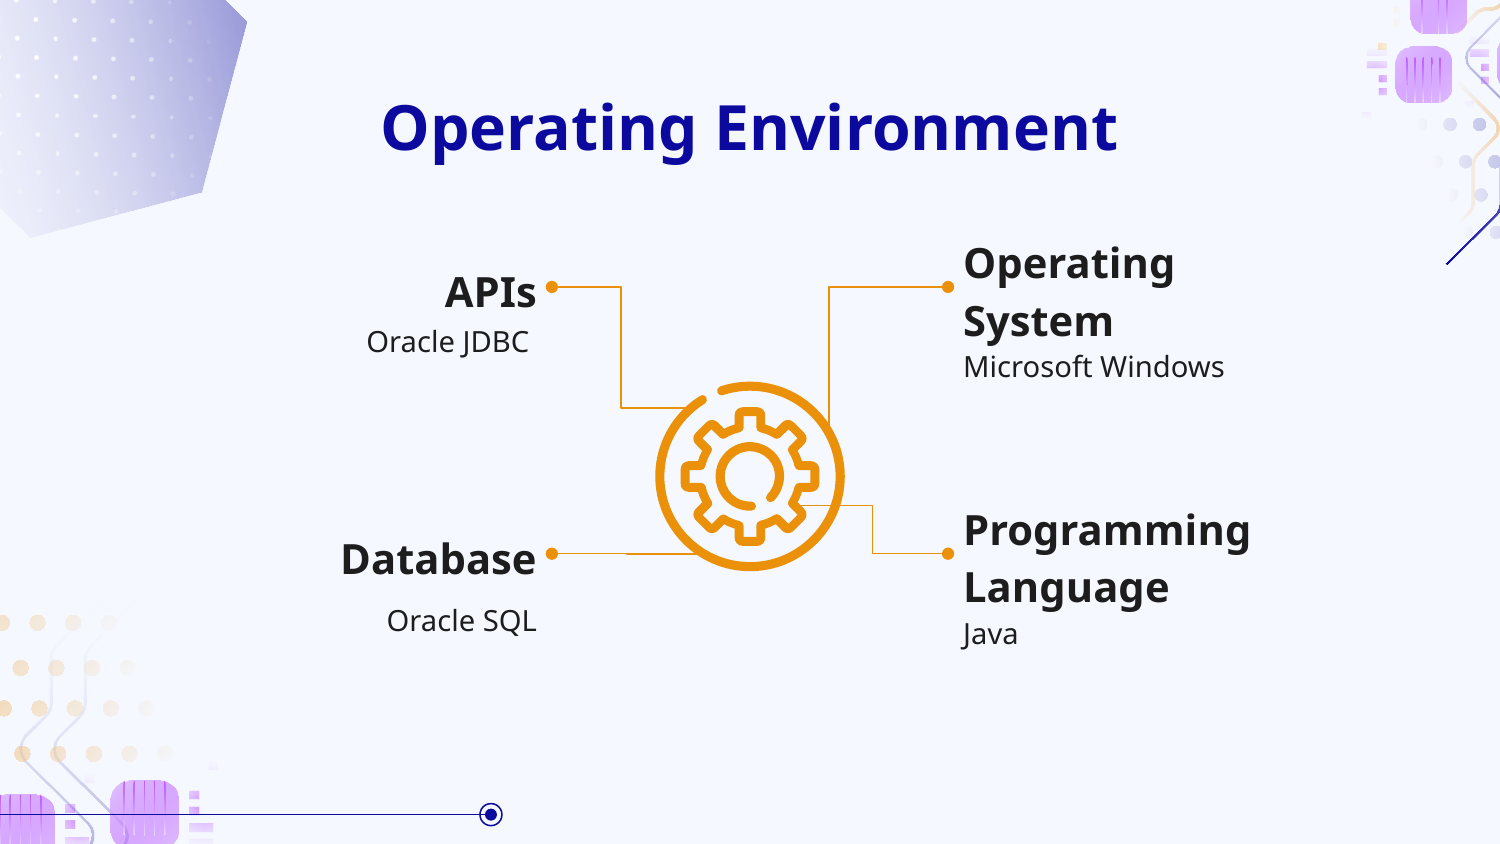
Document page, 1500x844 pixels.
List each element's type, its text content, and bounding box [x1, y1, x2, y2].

text_box Operating System [948, 245, 1293, 329]
text_box APIs [207, 245, 552, 303]
text_box Database [207, 512, 552, 595]
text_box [551, 286, 691, 409]
text_box Oracle SQL [207, 595, 552, 692]
title Operating Environment [118, 72, 1382, 167]
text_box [796, 505, 949, 554]
picture [0, 0, 378, 459]
text_box Programming Language [948, 512, 1293, 595]
text_box Microsoft Windows [948, 329, 1293, 438]
text_box Java [948, 595, 1293, 705]
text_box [655, 381, 845, 572]
text_box Oracle JDBC [207, 303, 548, 413]
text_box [828, 286, 949, 430]
